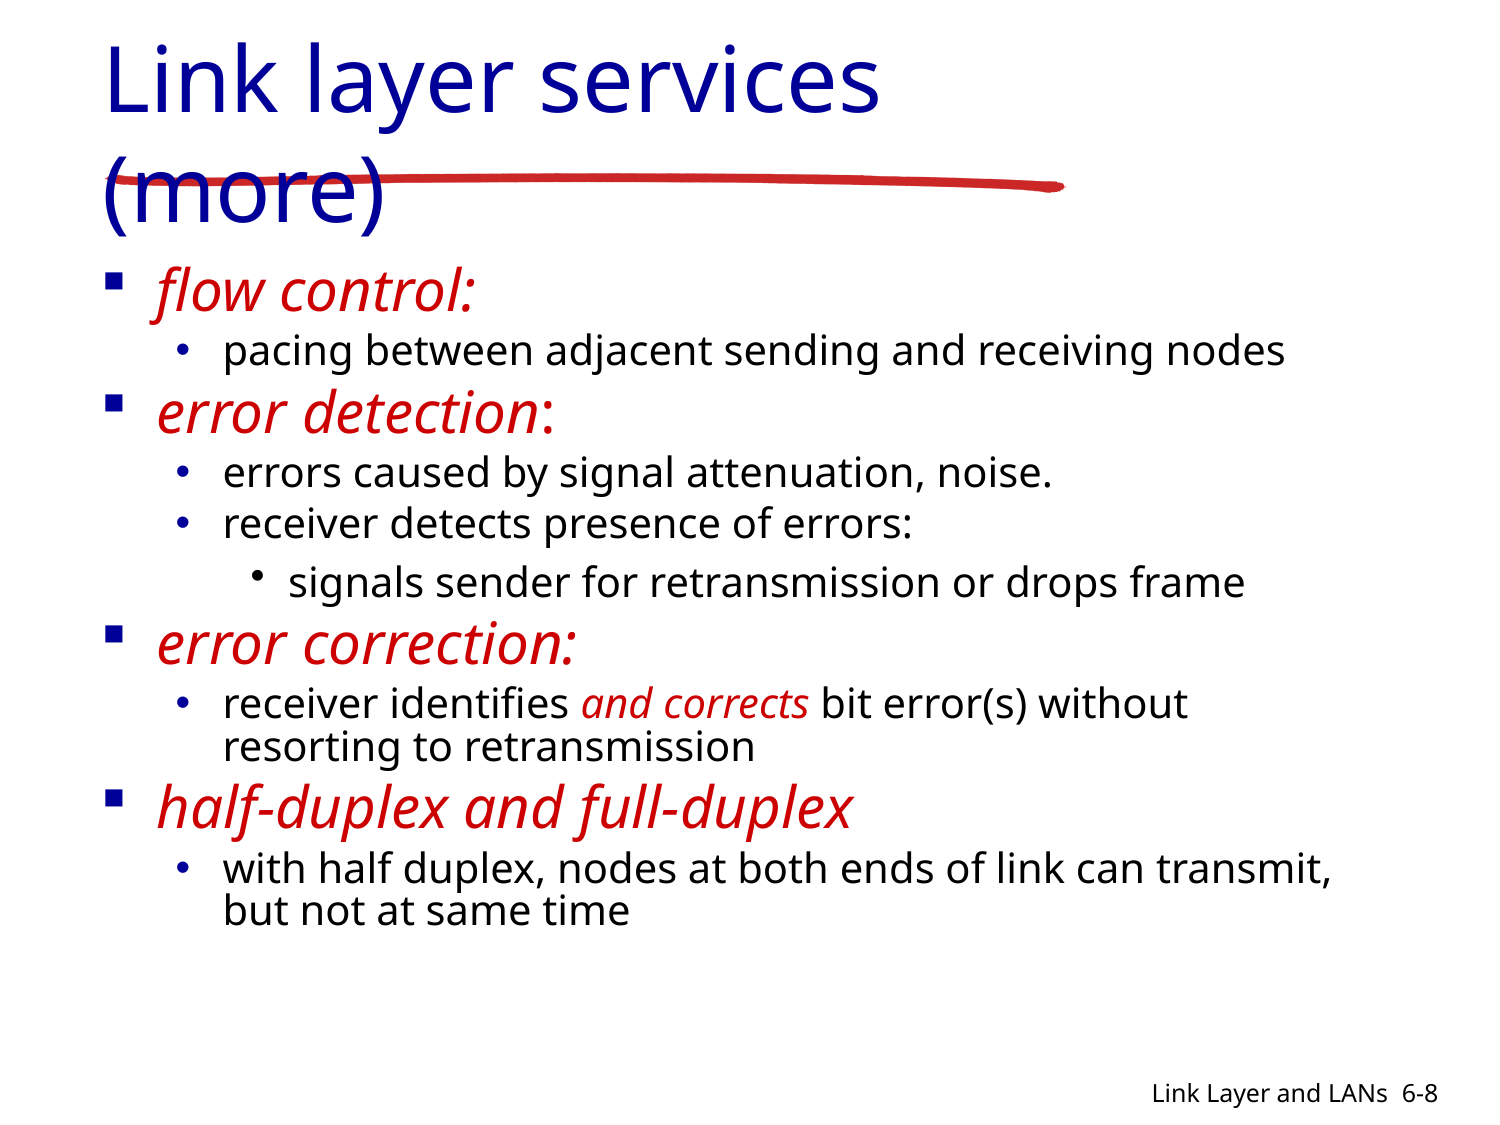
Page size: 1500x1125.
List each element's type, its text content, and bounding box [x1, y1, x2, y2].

slide_number 6-8 [1387, 1069, 1478, 1115]
footer Link Layer and LANs [1045, 1069, 1404, 1110]
picture [101, 168, 1077, 198]
title Link layer services (more) [87, 37, 1101, 225]
list flow control: pacing between adjacent sending and receiving nodes error detection: errors caused by signal attenuation, noise. receiver detects presence of errors: signals sender for retransmission or drops frame error correction: receiver identifies and corrects bit error(s) without resorting to retransmission half-duplex and full-duplex with half duplex, nodes at both ends of link can transmit, but not at same time [85, 256, 1361, 1019]
